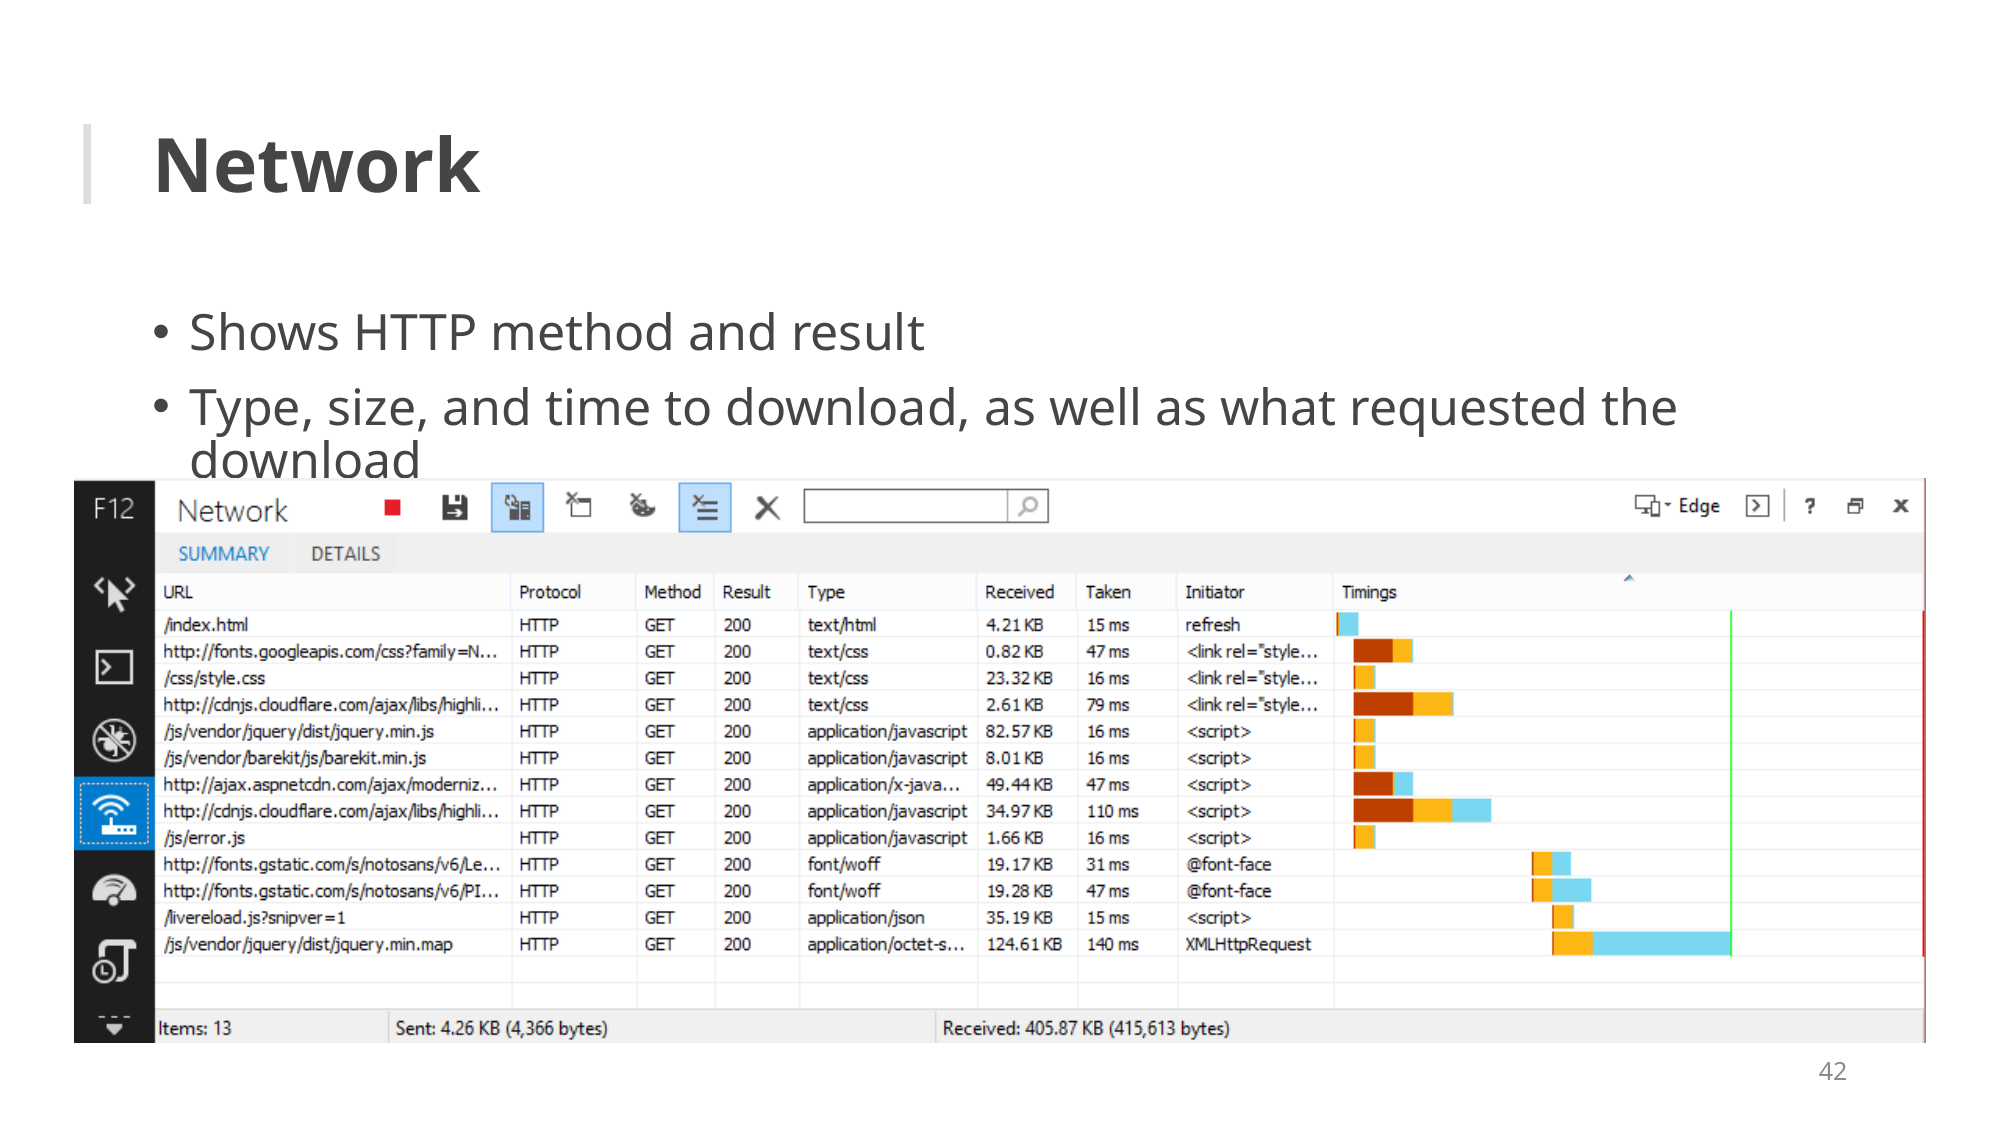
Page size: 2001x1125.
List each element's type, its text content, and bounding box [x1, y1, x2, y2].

title Network [137, 59, 1863, 278]
slide_number 42 [1412, 1043, 1863, 1103]
picture [74, 478, 1926, 1043]
list Shows HTTP method and result Type, size, and time to download, as well as what requested the download [137, 299, 1863, 478]
